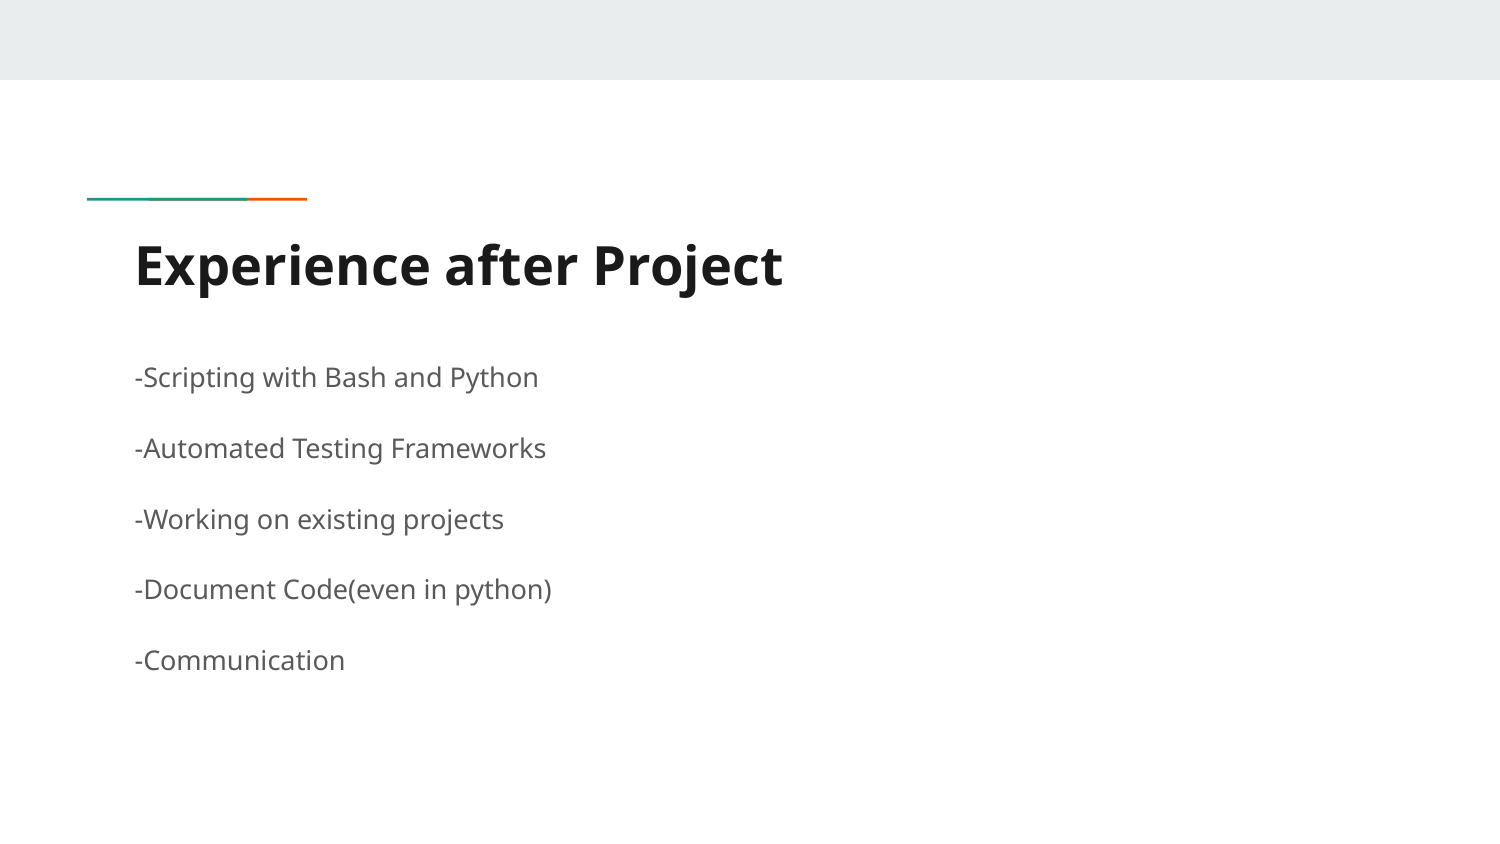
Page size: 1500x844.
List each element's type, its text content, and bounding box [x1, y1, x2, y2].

title Experience after Project [119, 216, 1381, 305]
list -Scripting with Bash and Python -Automated Testing Frameworks -Working on existing projects -Document Code(even in python) -Communication [119, 341, 1381, 712]
